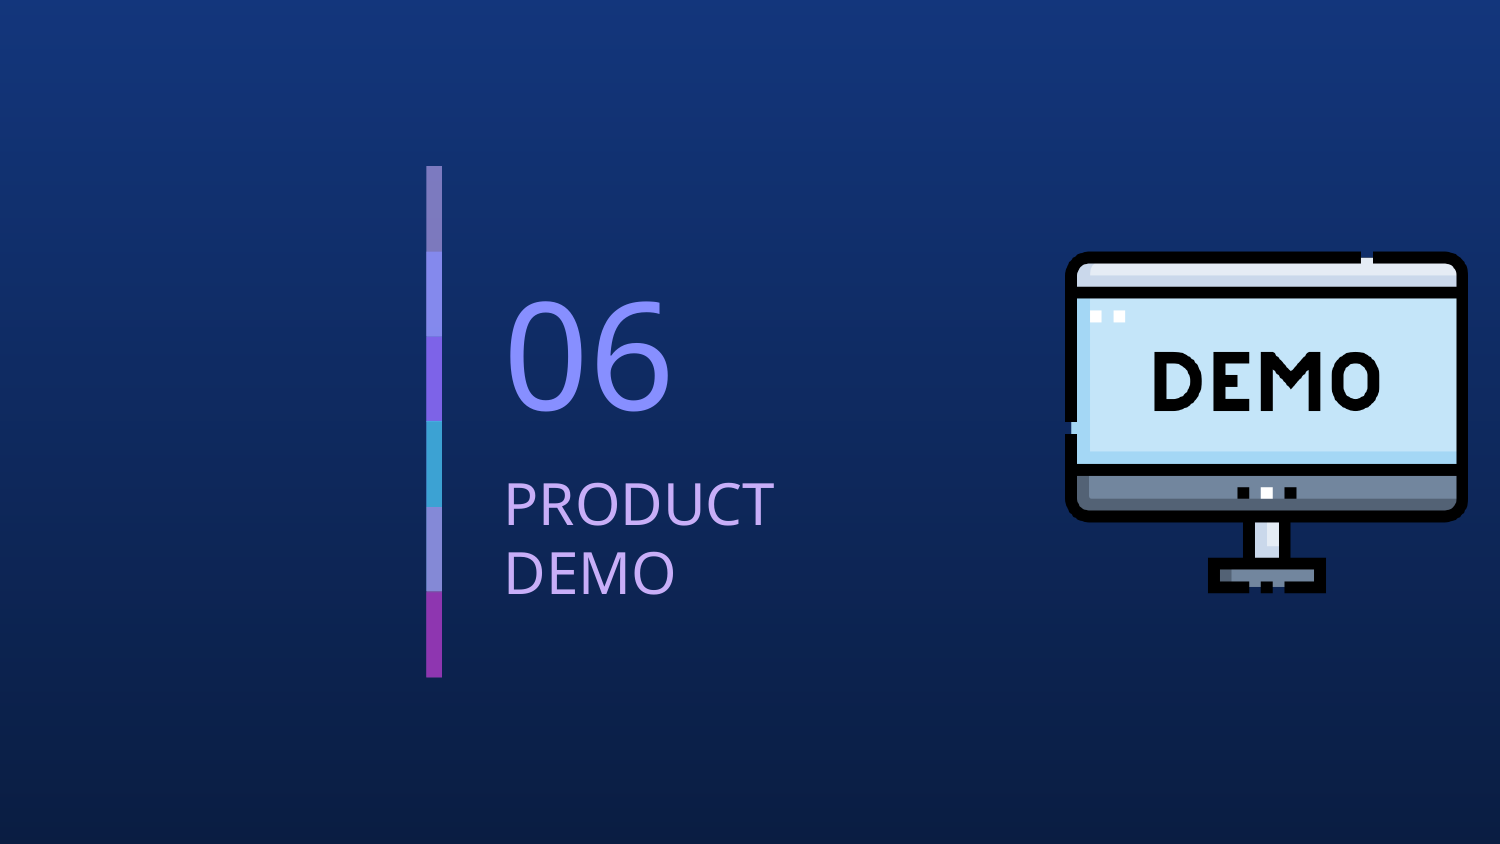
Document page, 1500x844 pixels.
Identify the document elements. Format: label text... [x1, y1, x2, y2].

title 06 [488, 249, 752, 451]
picture [1065, 220, 1468, 623]
title PRODUCT DEMO [488, 451, 944, 597]
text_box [425, 165, 443, 678]
